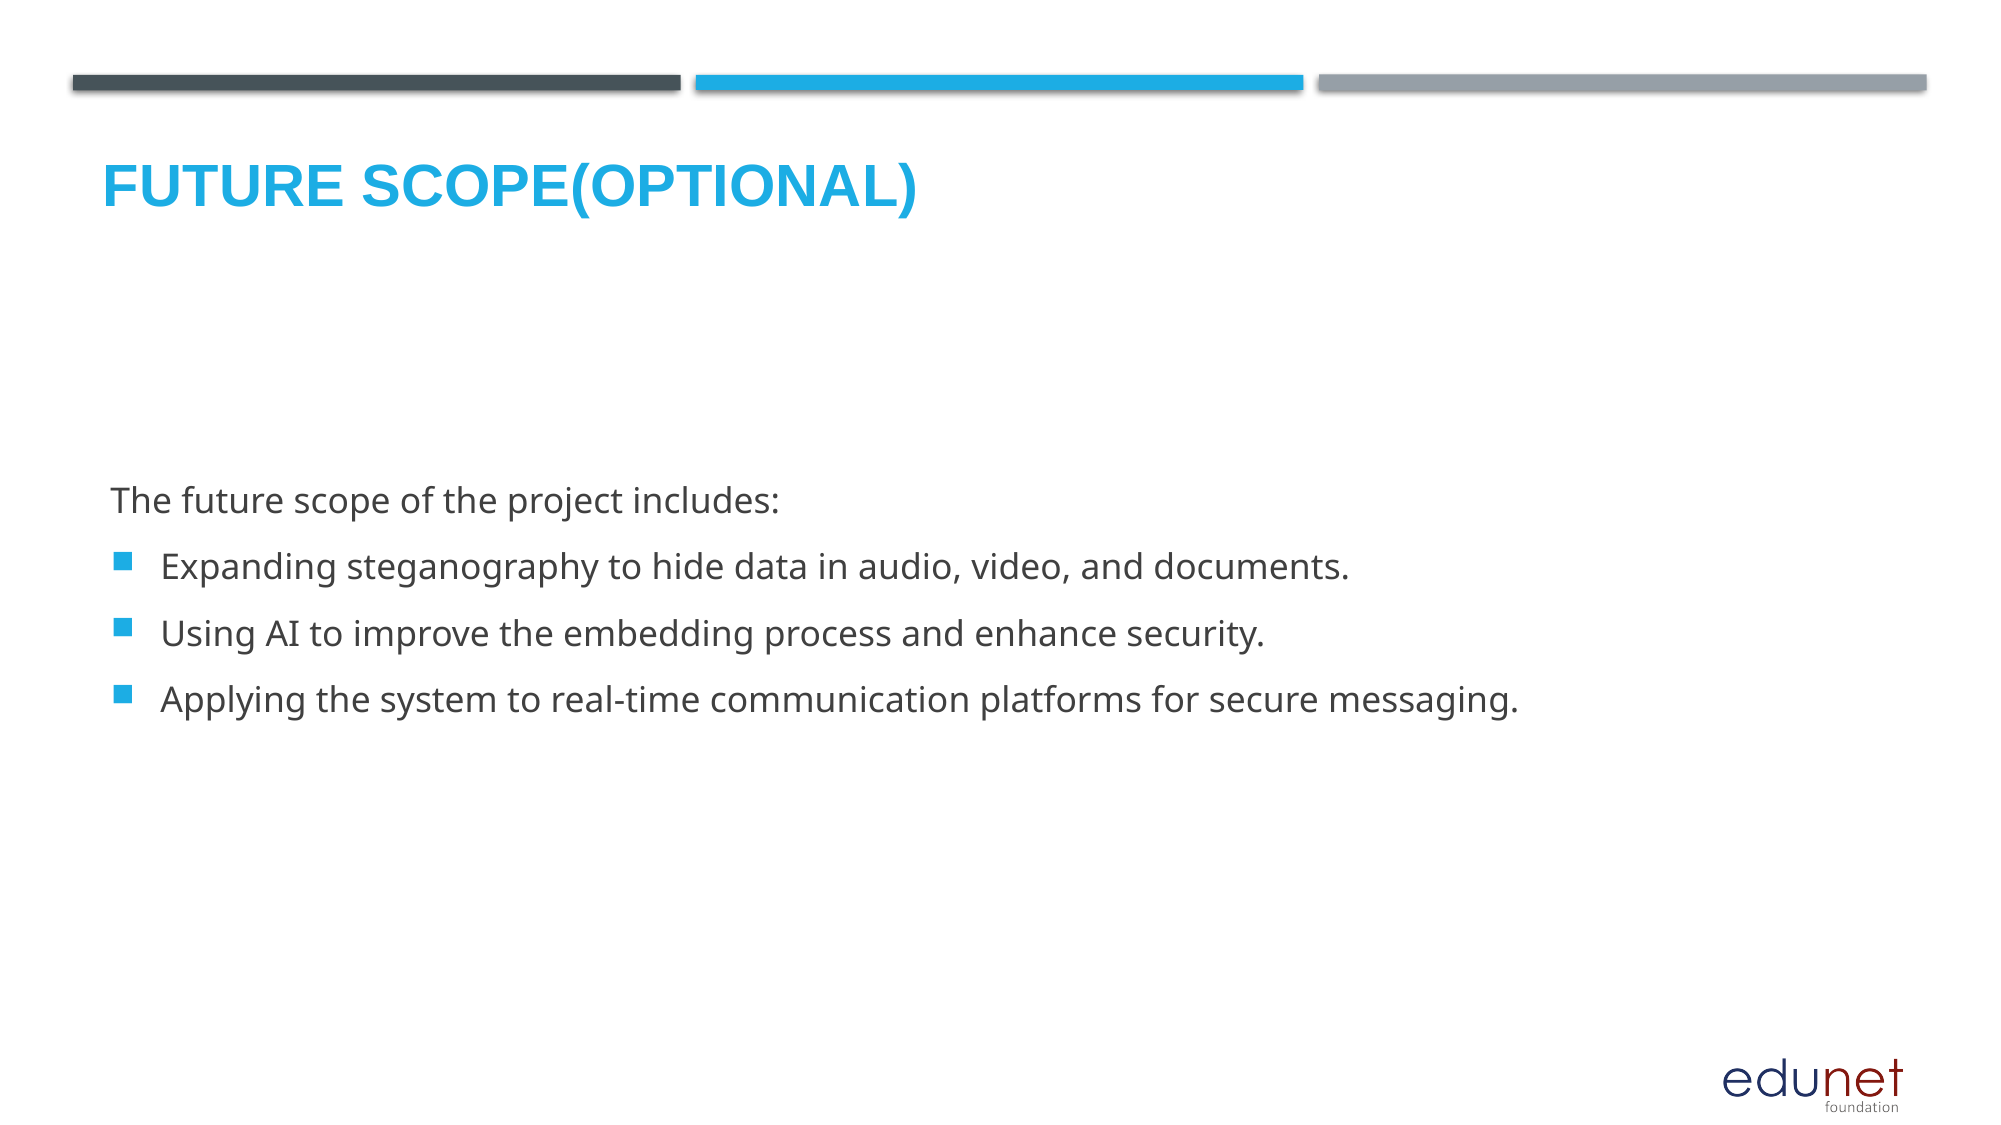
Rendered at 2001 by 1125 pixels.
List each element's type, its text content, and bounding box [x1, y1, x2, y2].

picture [1719, 1056, 1905, 1116]
text_box Future scope(optional) [87, 138, 1898, 226]
list The future scope of the project includes: Expanding steganography to hide data in audio, video, and documents. Using AI to improve the embedding process and enhance security. Applying the system to real-time communication platforms for secure messaging. [95, 213, 1905, 981]
